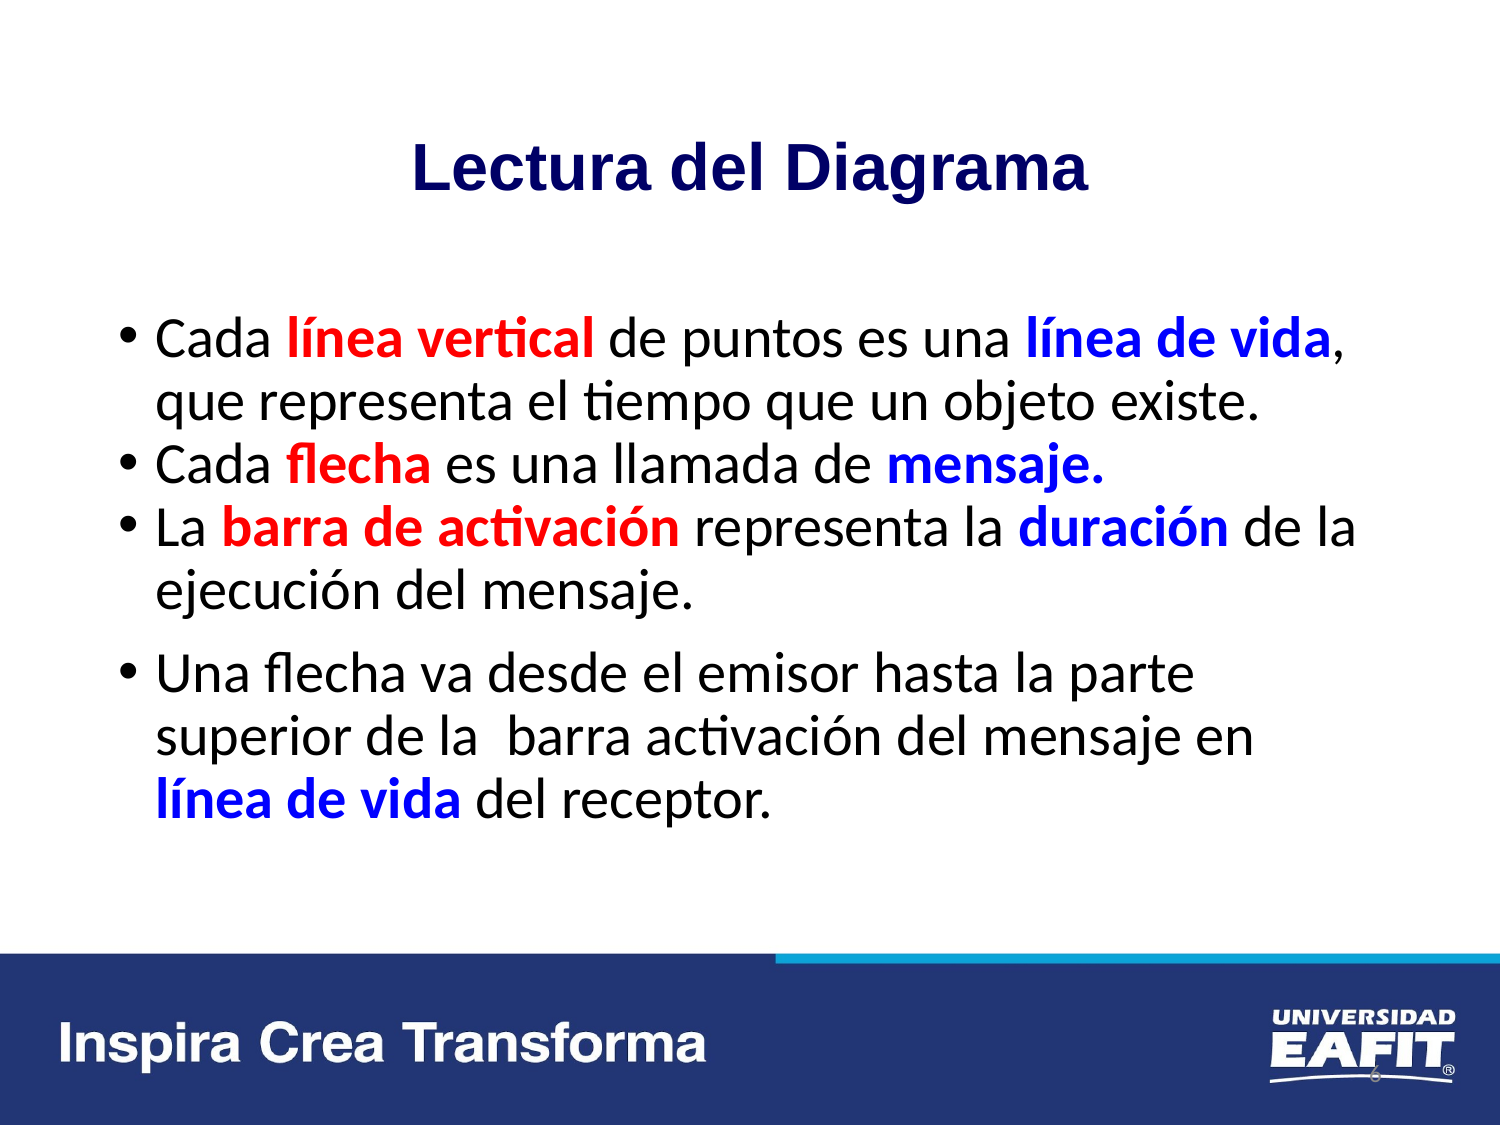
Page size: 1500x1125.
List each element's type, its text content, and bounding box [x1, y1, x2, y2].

list Cada línea vertical de puntos es una línea de vida, que representa el tiempo que un objeto existe. Cada flecha es una llamada de mensaje. La barra de activación representa la duración de la ejecución del mensaje. Una flecha va desde el emisor hasta la parte superior de la barra activación del mensaje en línea de vida del receptor. [103, 299, 1397, 1014]
slide_number 6 [1059, 1042, 1397, 1103]
title Lectura del Diagrama [103, 59, 1397, 278]
picture [0, 0, 1500, 1125]
